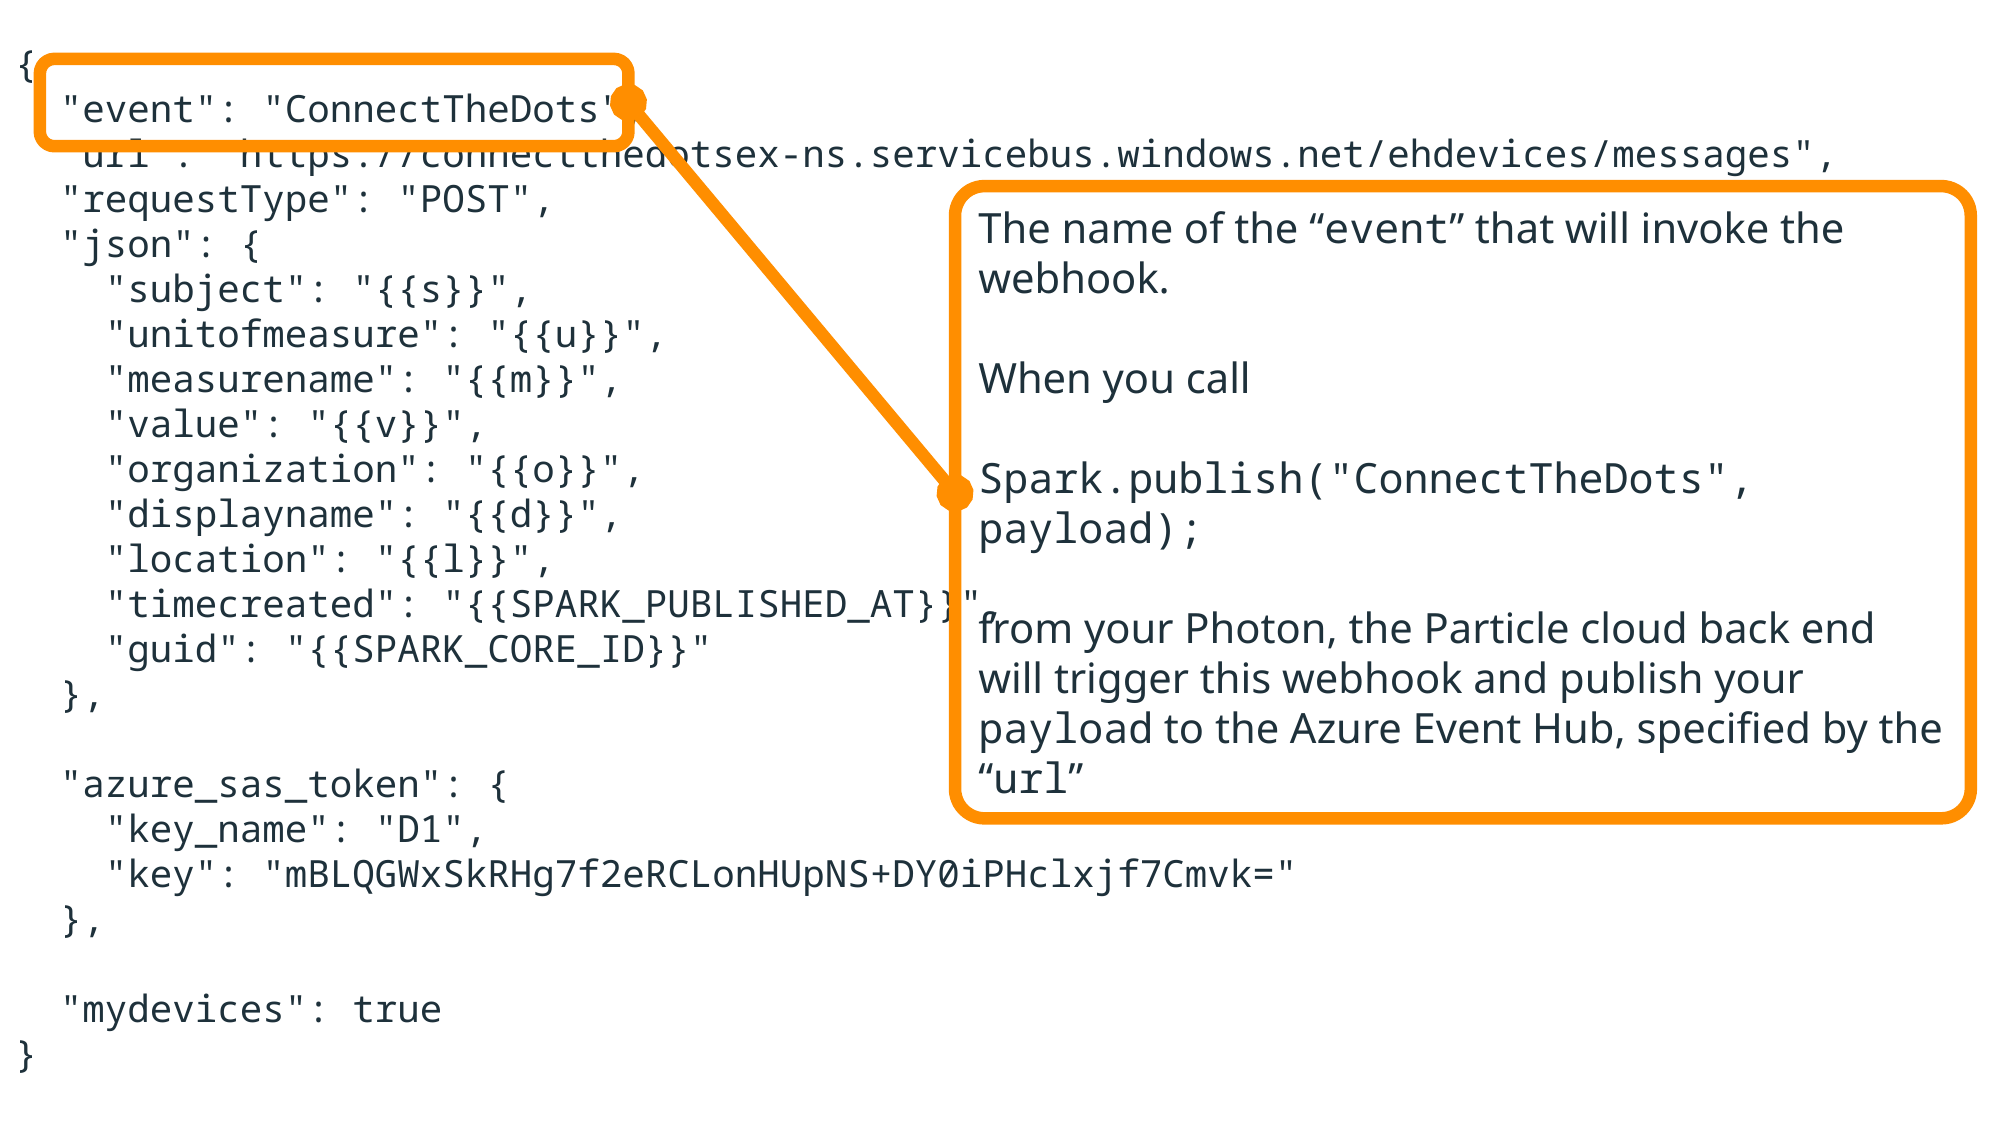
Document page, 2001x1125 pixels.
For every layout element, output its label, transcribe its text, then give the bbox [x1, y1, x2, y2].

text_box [628, 102, 956, 494]
text_box The name of the “event” that will invoke the webhook. When you call Spark.publish("ConnectTheDots", payload); from your Photon, the Particle cloud back end will trigger this webhook and publish your payload to the Azure Event Hub, specified by the “url” [954, 185, 1972, 820]
text_box { "event": "ConnectTheDots", "url": "https://connectthedotsex-ns.servicebus.windows.net/ehdevices/messages", "requestType": "POST", "json": { "subject": "{{s}}", "unitofmeasure": "{{u}}", "measurename": "{{m}}", "value": "{{v}}", "organization": "{{o}}", "displayname": "{{d}}", "location": "{{l}}", "timecreated": "{{SPARK_PUBLISHED_AT}}", "guid": "{{SPARK_CORE_ID}}" }, "azure_sas_token": { "key_name": "D1", "key": "mBLQGWxSkRHg7f2eRCLonHUpNS+DY0iPHclxjf7Cmvk=" }, "mydevices": true } [0, 32, 2000, 1082]
text_box [38, 57, 630, 148]
